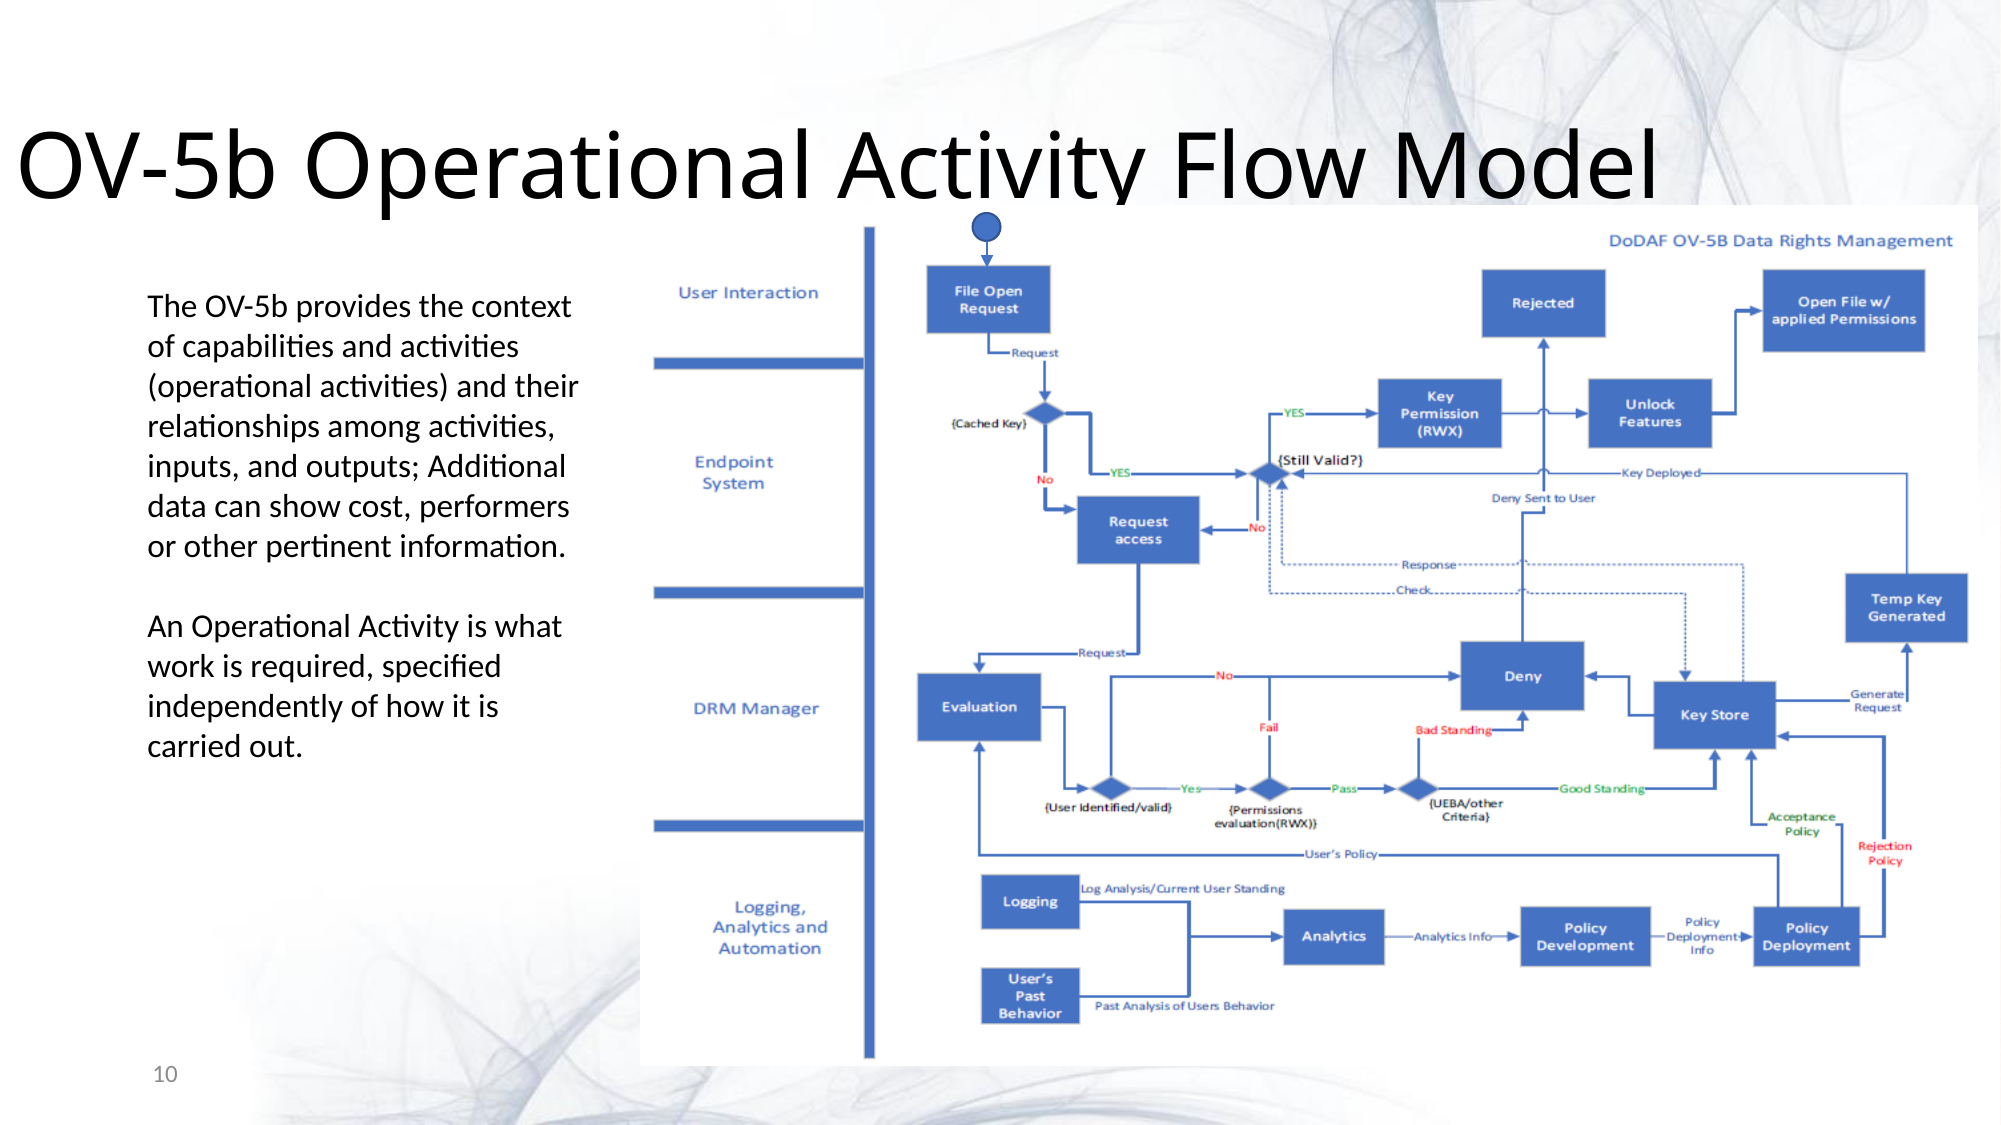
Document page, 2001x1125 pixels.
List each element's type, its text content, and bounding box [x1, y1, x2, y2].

text_box The OV-5b provides the context of capabilities and activities (operational activities) and their relationships among activities, inputs, and outputs; Additional data can show cost, performers or other pertinent information. An Operational Activity is what work is required, specified independently of how it is carried out. [132, 277, 614, 817]
picture [0, 0, 2001, 1125]
title OV-5b Operational Activity Flow Model [0, 59, 1725, 278]
slide_number 10 [137, 1042, 588, 1103]
